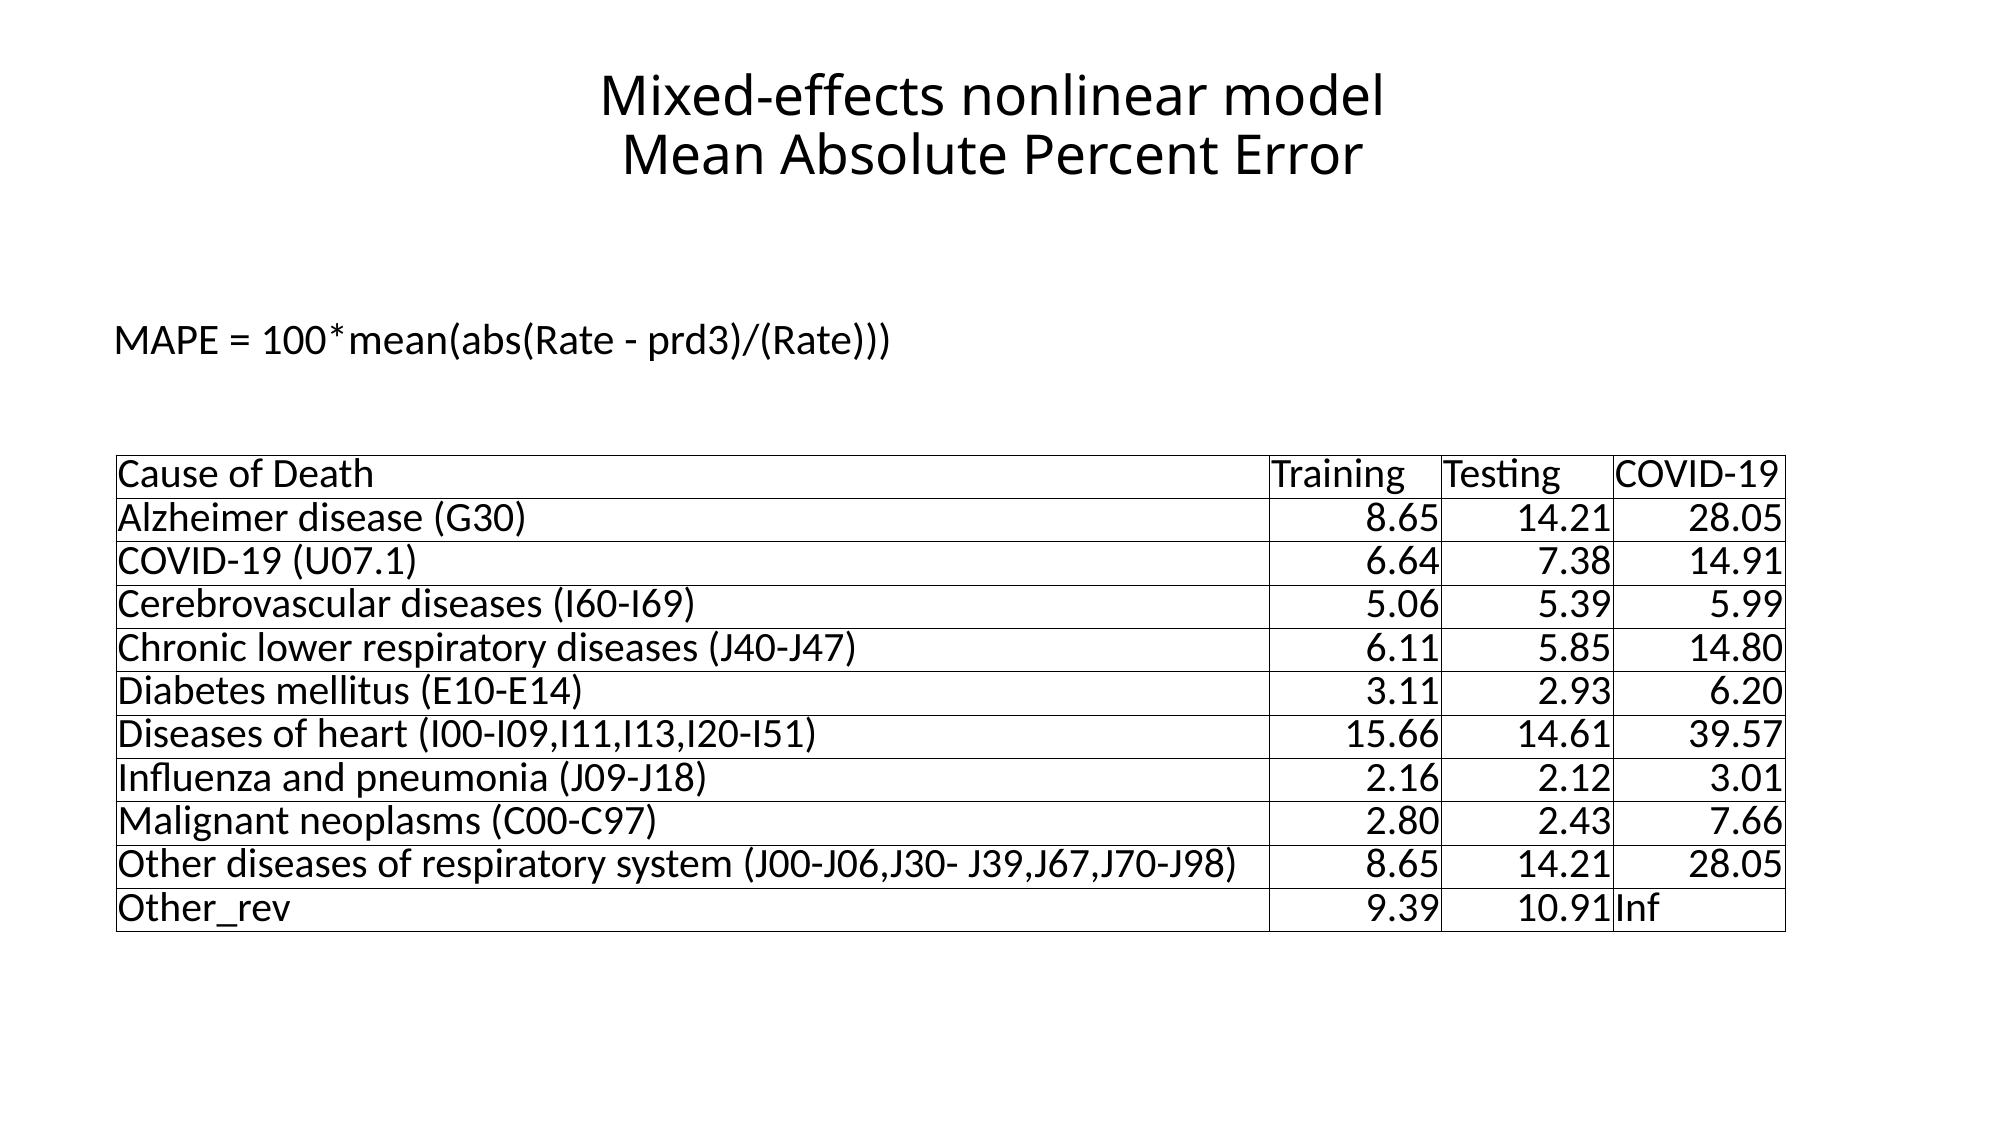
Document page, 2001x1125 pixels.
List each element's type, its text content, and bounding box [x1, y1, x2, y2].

table_cell 14.21 [1442, 846, 1613, 888]
table_cell Other diseases of respiratory system (J00-J06,J30- J39,J67,J70-J98) [117, 846, 1269, 888]
table_cell COVID-19 (U07.1) [117, 542, 1269, 585]
table_cell 14.61 [1442, 716, 1613, 758]
table_cell 10.91 [1442, 889, 1613, 931]
table_cell 2.80 [1270, 802, 1441, 845]
table_cell Other_rev [117, 889, 1269, 931]
table_cell Inf [1614, 889, 1785, 931]
table_cell Diseases of heart (I00-I09,I11,I13,I20-I51) [117, 716, 1269, 758]
table_cell 2.43 [1442, 802, 1613, 845]
table_header Training [1270, 456, 1441, 498]
table_cell Alzheimer disease (G30) [117, 499, 1269, 541]
table_cell Cerebrovascular diseases (I60-I69) [117, 586, 1269, 628]
table_cell 14.91 [1614, 542, 1785, 585]
table_cell 8.65 [1270, 846, 1441, 888]
table_cell 7.66 [1614, 802, 1785, 845]
table_cell Influenza and pneumonia (J09-J18) [117, 759, 1269, 801]
table_cell 2.16 [1270, 759, 1441, 801]
table_cell 7.38 [1442, 542, 1613, 585]
table_cell 14.80 [1614, 629, 1785, 671]
table_cell 5.85 [1442, 629, 1613, 671]
table_header Testing [1442, 456, 1613, 498]
table_cell 39.57 [1614, 716, 1785, 758]
table_cell 5.06 [1270, 586, 1441, 628]
table_cell 28.05 [1614, 499, 1785, 541]
table_cell Malignant neoplasms (C00-C97) [117, 802, 1269, 845]
table_cell 28.05 [1614, 846, 1785, 888]
table_cell Chronic lower respiratory diseases (J40-J47) [117, 629, 1269, 671]
table_cell 3.11 [1270, 672, 1441, 715]
table_cell Diabetes mellitus (E10-E14) [117, 672, 1269, 715]
table_cell 5.99 [1614, 586, 1785, 628]
table_cell 9.39 [1270, 889, 1441, 931]
table_header COVID-19 [1614, 456, 1785, 498]
table_cell 5.39 [1442, 586, 1613, 628]
table_cell 15.66 [1270, 716, 1441, 758]
table_cell 3.01 [1614, 759, 1785, 801]
table_cell 14.21 [1442, 499, 1613, 541]
table_cell 2.12 [1442, 759, 1613, 801]
table_header Cause of Death [117, 456, 1269, 498]
table_cell 2.93 [1442, 672, 1613, 715]
table_cell 6.20 [1614, 672, 1785, 715]
list MAPE = 100*mean(abs(Rate - prd3)/(Rate))) [98, 309, 1863, 373]
table_cell 6.64 [1270, 542, 1441, 585]
title Mixed-effects nonlinear model Mean Absolute Percent Error [137, 59, 1863, 196]
table_cell 6.11 [1270, 629, 1441, 671]
table_cell 8.65 [1270, 499, 1441, 541]
